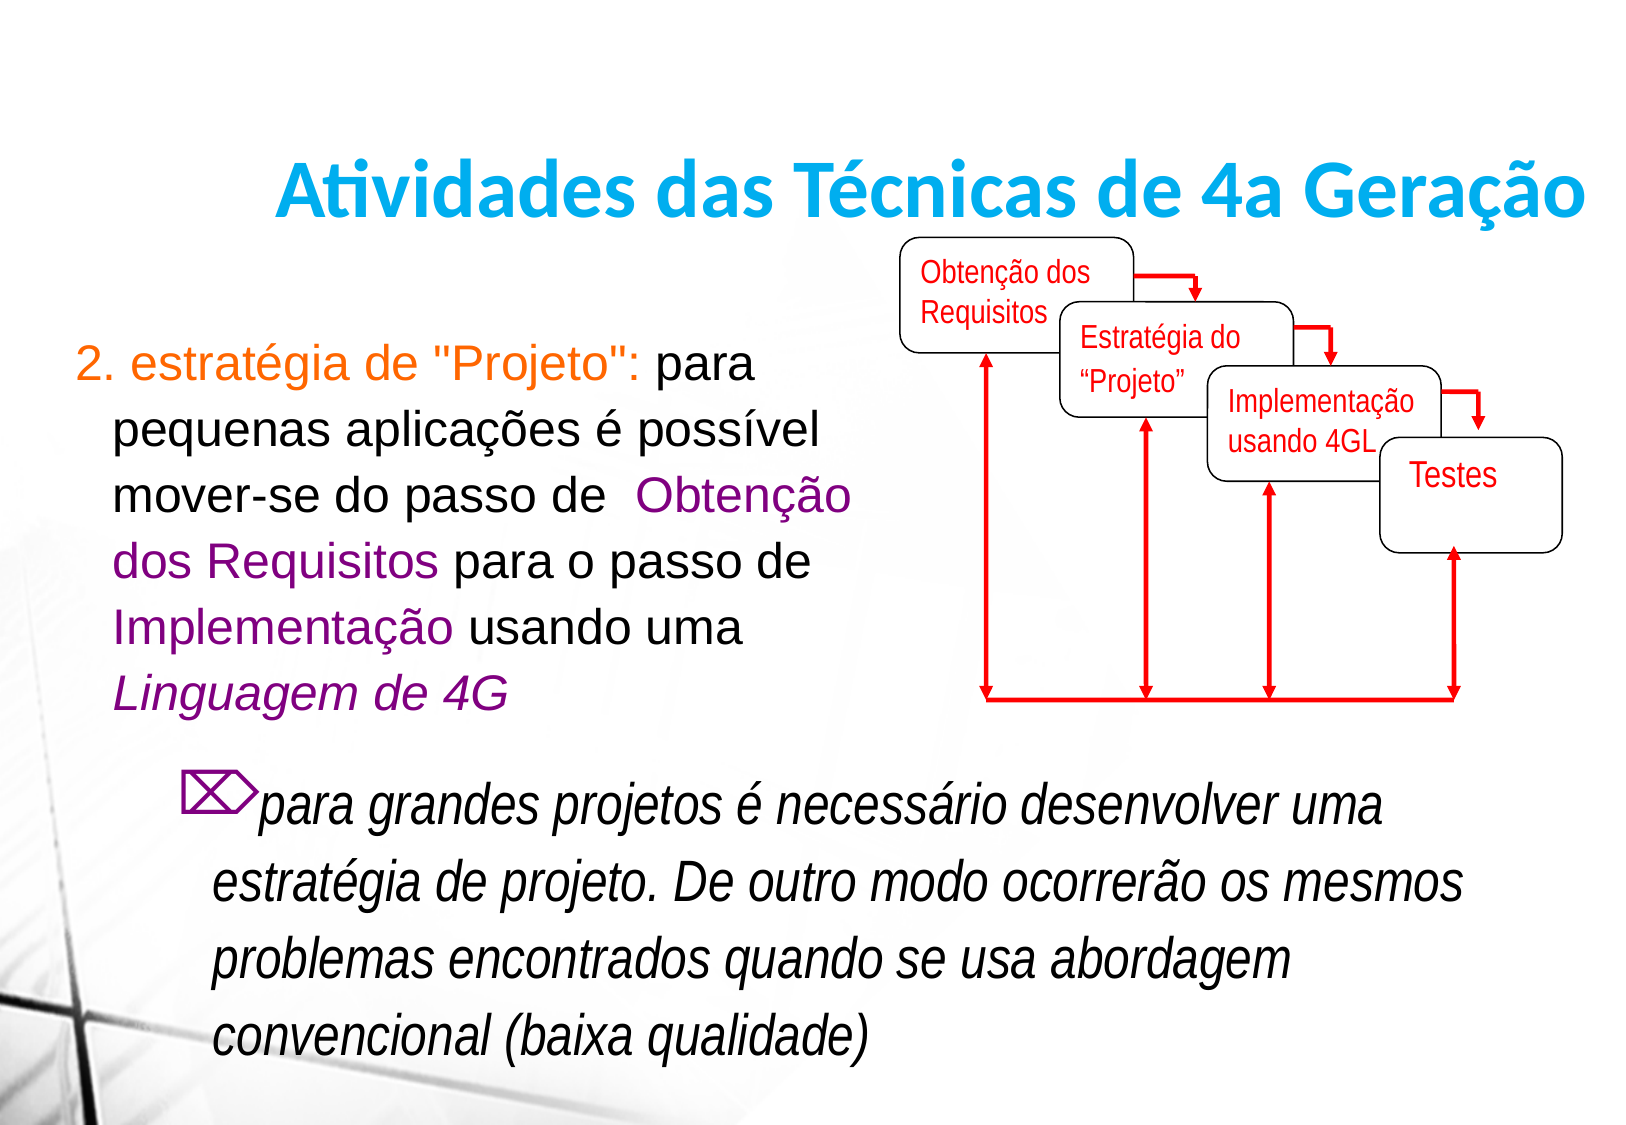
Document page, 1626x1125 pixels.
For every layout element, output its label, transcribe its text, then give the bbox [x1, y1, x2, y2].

text_box para grandes projetos é necessário desenvolver uma estratégia de projeto. De outro modo ocorrerão os mesmos problemas encontrados quando se usa abordagem convencional (baixa qualidade) [162, 751, 1525, 1075]
text_box 2. estratégia de "Projeto": para pequenas aplicações é possível mover-se do passo de Obtenção dos Requisitos para o passo de Implementação usando uma Linguagem de 4G [0, 324, 925, 775]
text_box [899, 237, 1563, 701]
text_box Atividades das Técnicas de 4a Geração [274, 99, 1625, 288]
picture [0, 0, 1626, 1125]
